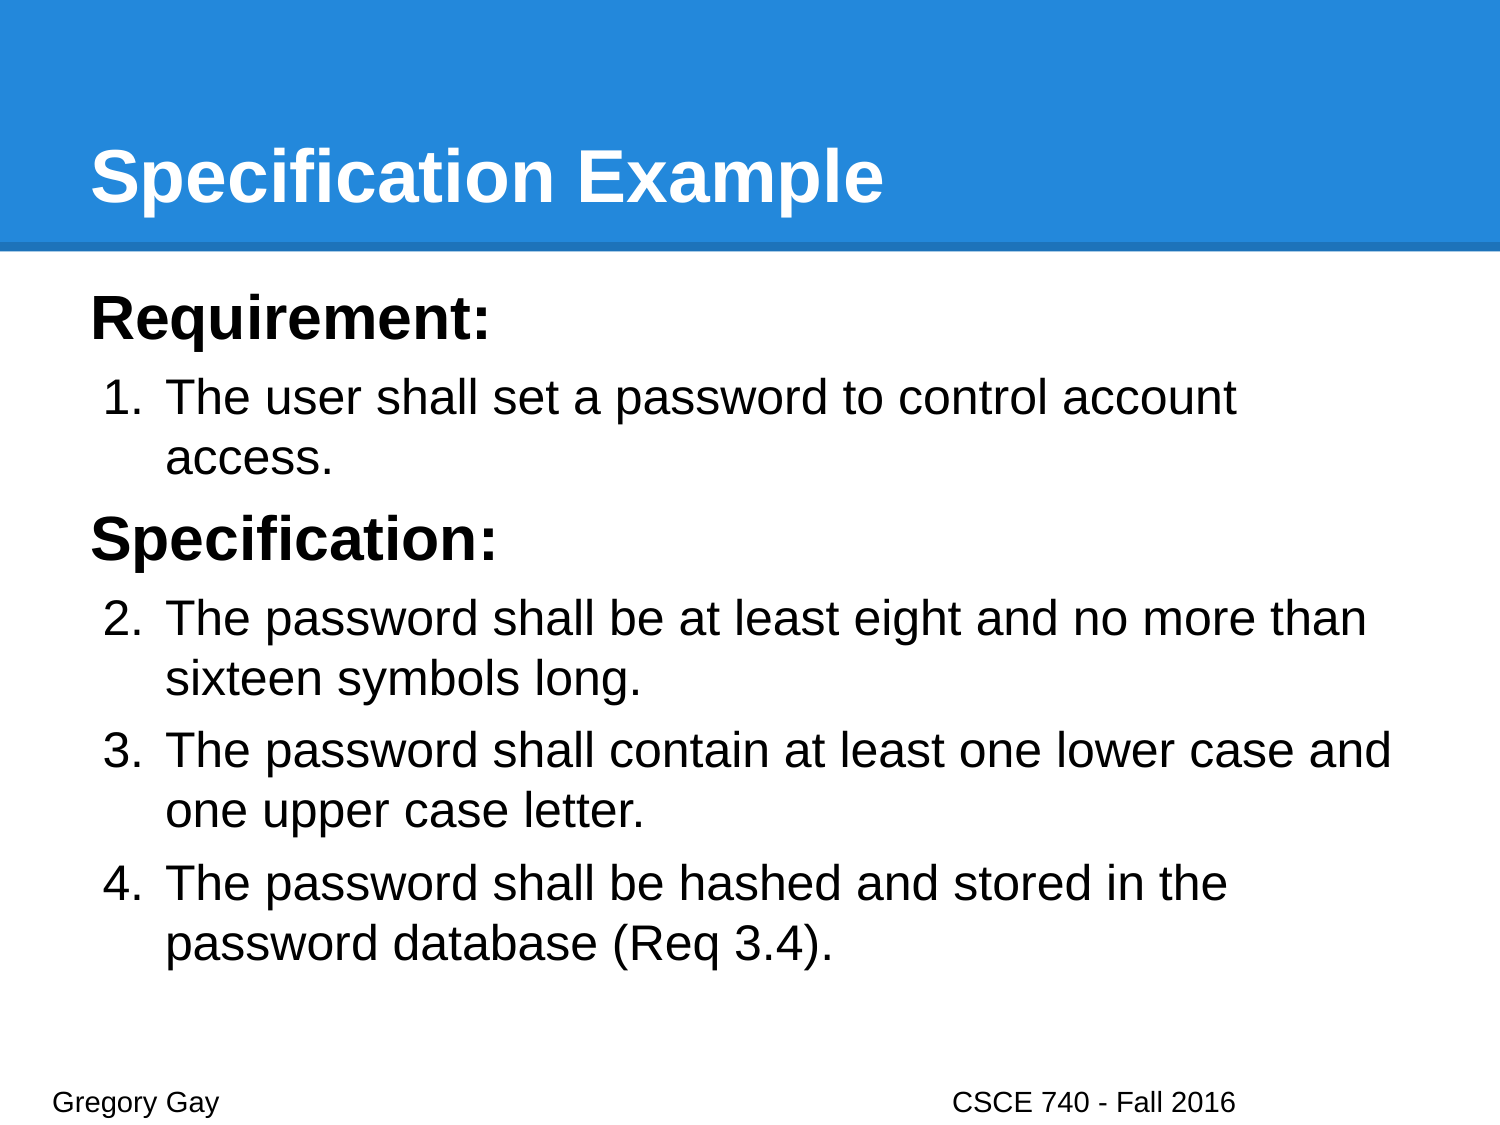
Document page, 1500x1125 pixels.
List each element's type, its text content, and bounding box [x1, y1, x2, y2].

title Specification Example [75, 45, 1425, 233]
list Requirement: The user shall set a password to control account access. Specification: The password shall be at least eight and no more than sixteen symbols long. The password shall contain at least one lower case and one upper case letter. The password shall be hashed and stored in the password database (Req 3.4). [75, 262, 1425, 1068]
text_box Gregory Gay CSCE 740 - Fall 2016 7 [37, 1068, 1463, 1114]
